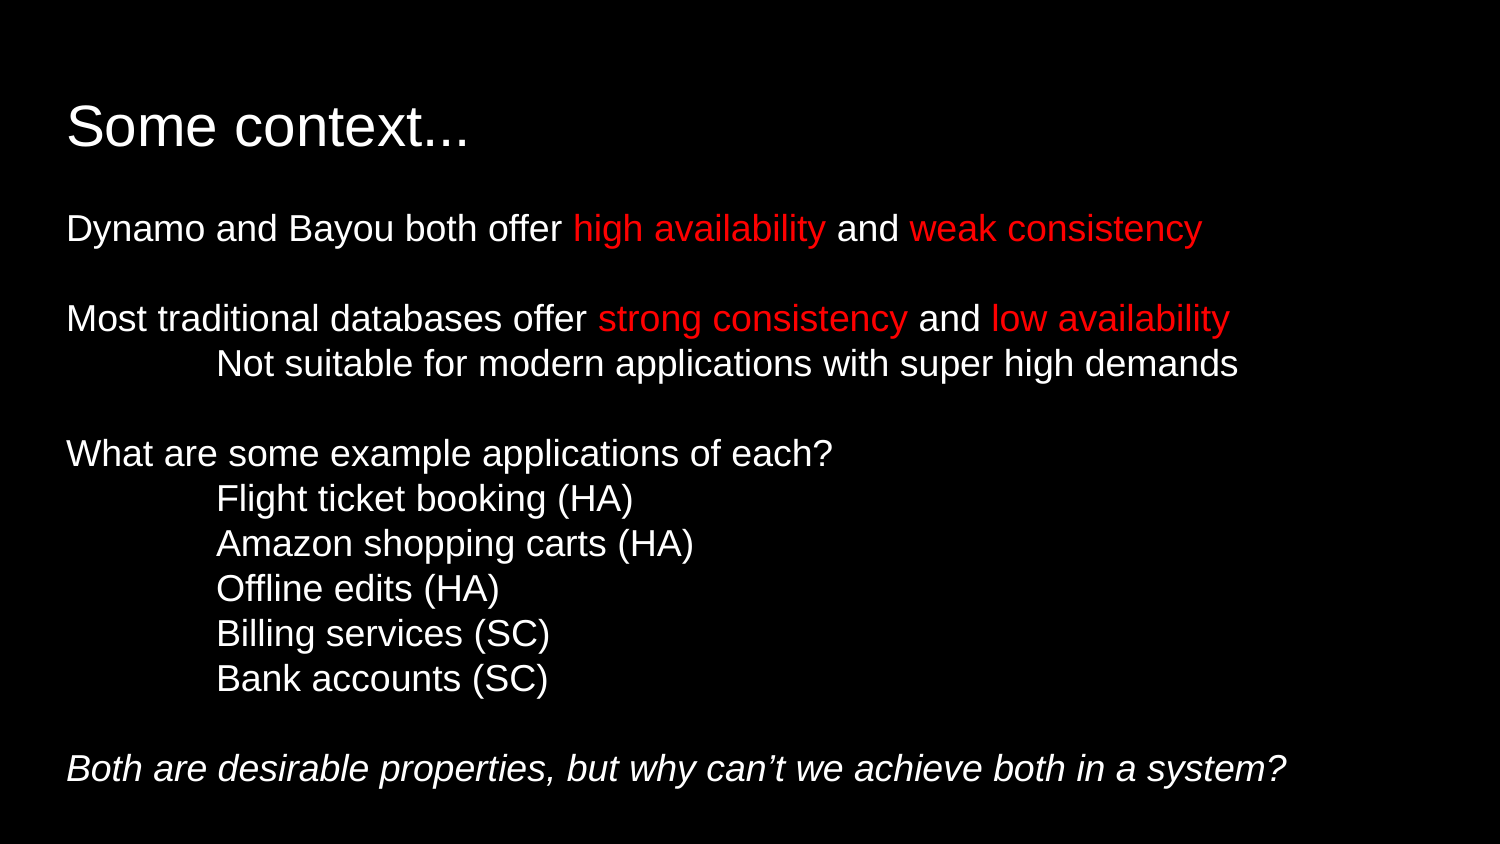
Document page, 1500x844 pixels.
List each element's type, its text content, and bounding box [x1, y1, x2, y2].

title Some context... [51, 72, 1449, 167]
list Dynamo and Bayou both offer high availability and weak consistency Most traditional databases offer strong consistency and low availability Not suitable for modern applications with super high demands What are some example applications of each? Flight ticket booking (HA) Amazon shopping carts (HA) Offline edits (HA) Billing services (SC) Bank accounts (SC) Both are desirable properties, but why can’t we achieve both in a system? [51, 189, 1449, 844]
